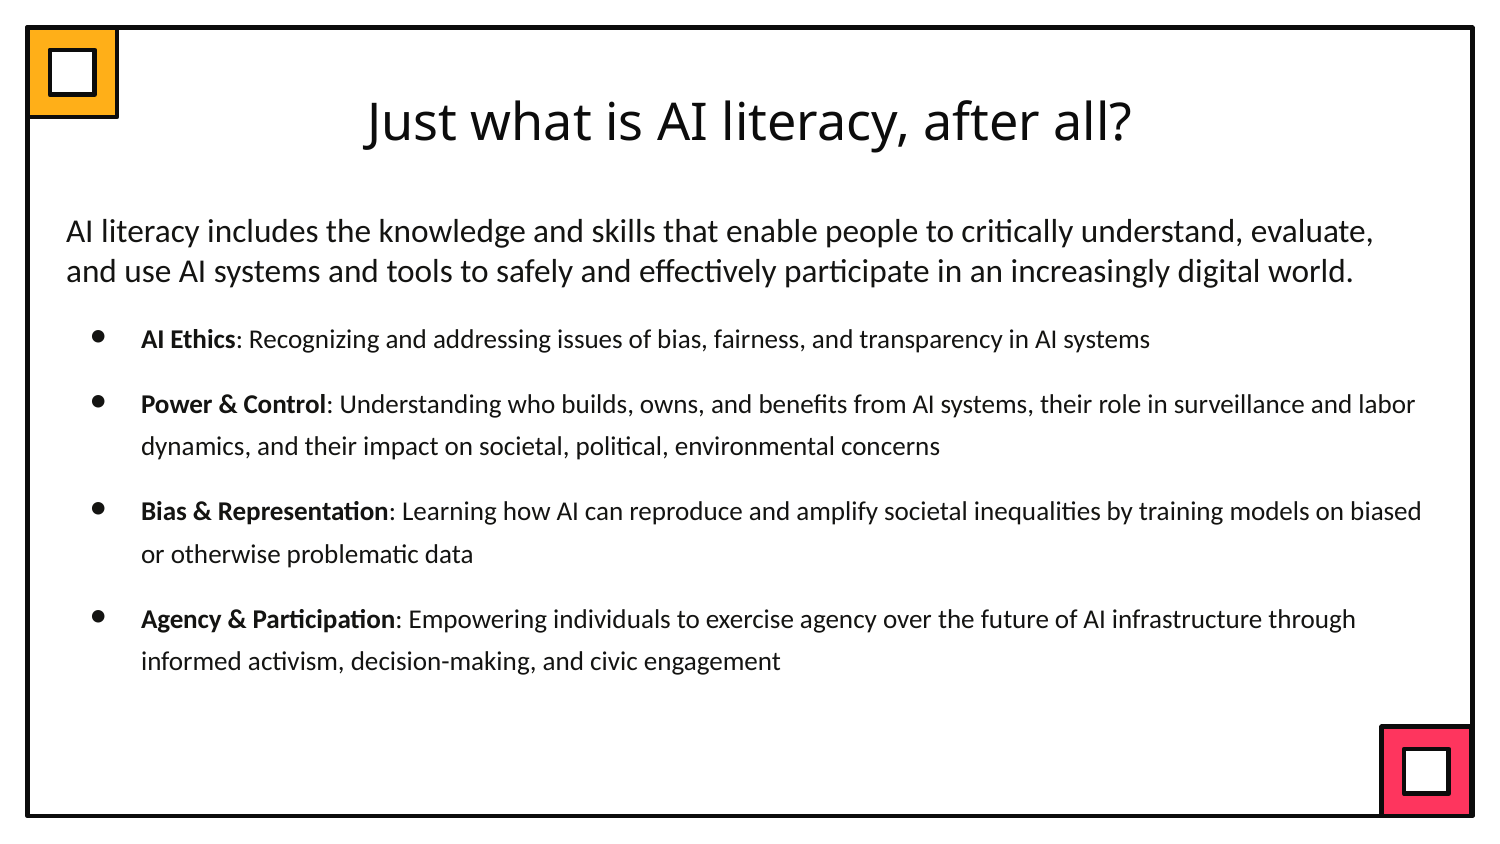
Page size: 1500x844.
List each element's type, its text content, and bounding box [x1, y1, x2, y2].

title Just what is AI literacy, after all? [118, 72, 1382, 167]
list AI literacy includes the knowledge and skills that enable people to critically understand, evaluate, and use AI systems and tools to safely and effectively participate in an increasingly digital world. AI Ethics: Recognizing and addressing issues of bias, fairness, and transparency in AI systems Power & Control: Understanding who builds, owns, and benefits from AI systems, their role in surveillance and labor dynamics, and their impact on societal, political, environmental concerns Bias & Representation: Learning how AI can reproduce and amplify societal inequalities by training models on biased or otherwise problematic data Agency & Participation: Empowering individuals to exercise agency over the future of AI infrastructure through informed activism, decision-making, and civic engagement [51, 193, 1449, 755]
